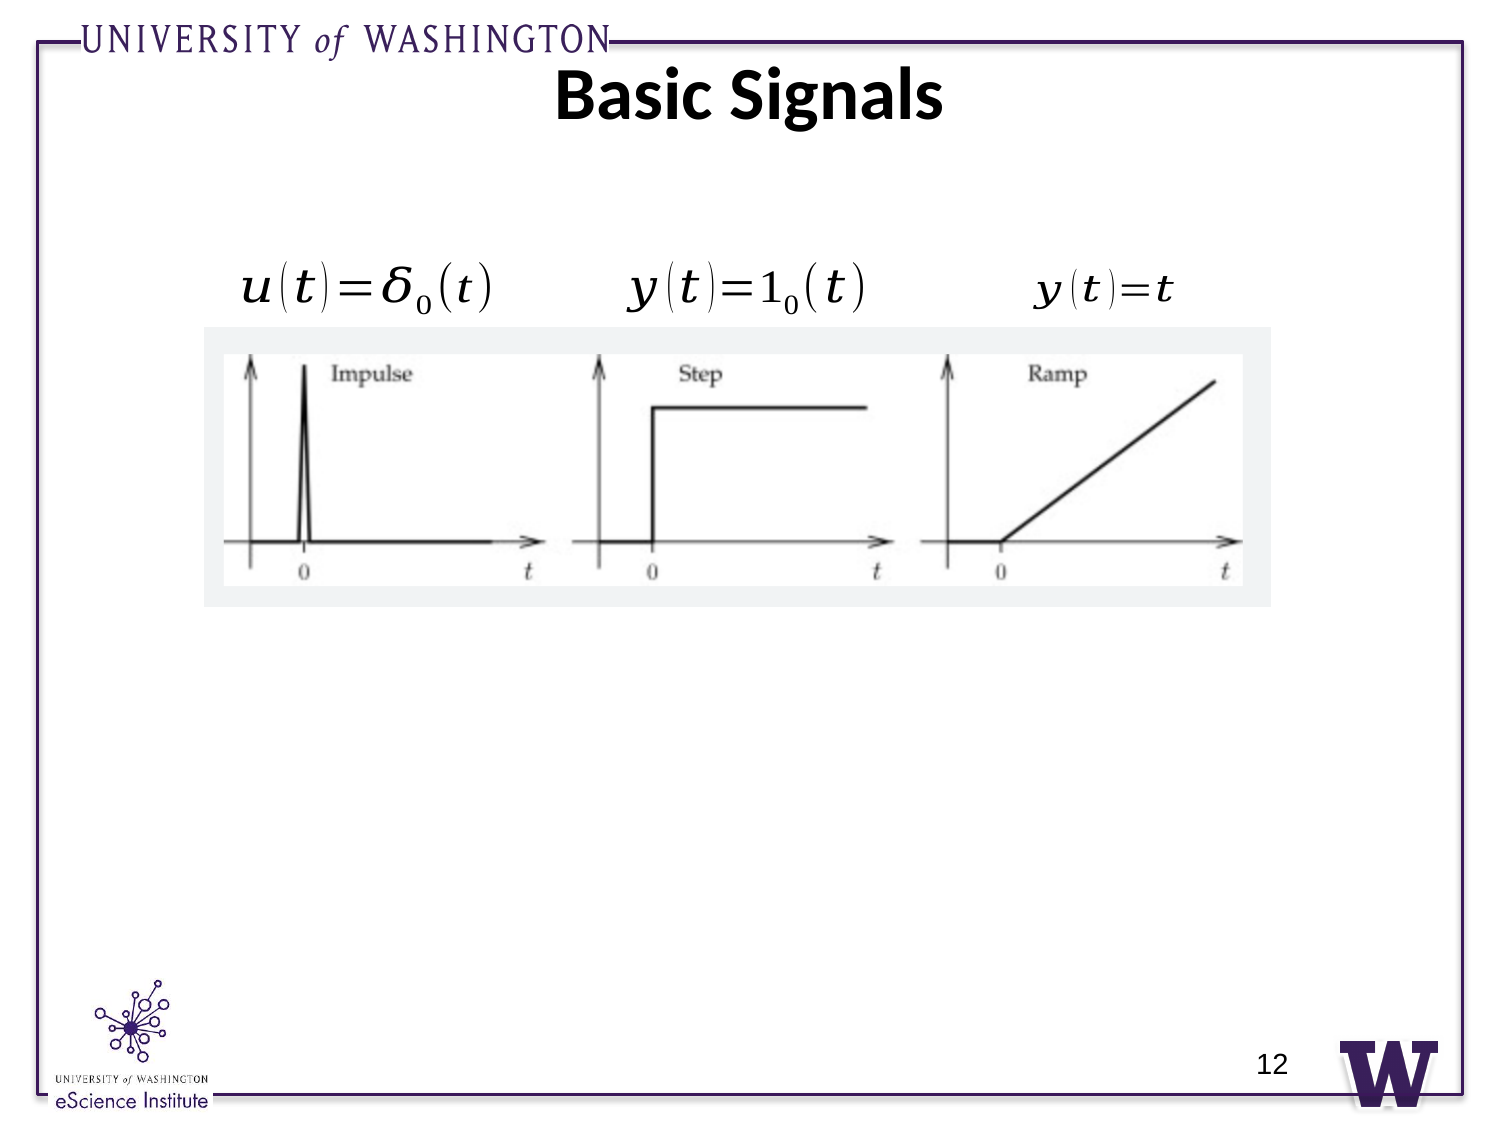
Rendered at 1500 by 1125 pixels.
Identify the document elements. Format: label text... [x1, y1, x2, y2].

picture [203, 326, 1271, 607]
picture [1340, 1096, 1438, 1107]
picture [48, 978, 213, 1113]
picture [81, 24, 609, 37]
title Basic Signals [75, 37, 1425, 175]
picture [1340, 1041, 1438, 1093]
slide_number 12 [1241, 1037, 1325, 1098]
